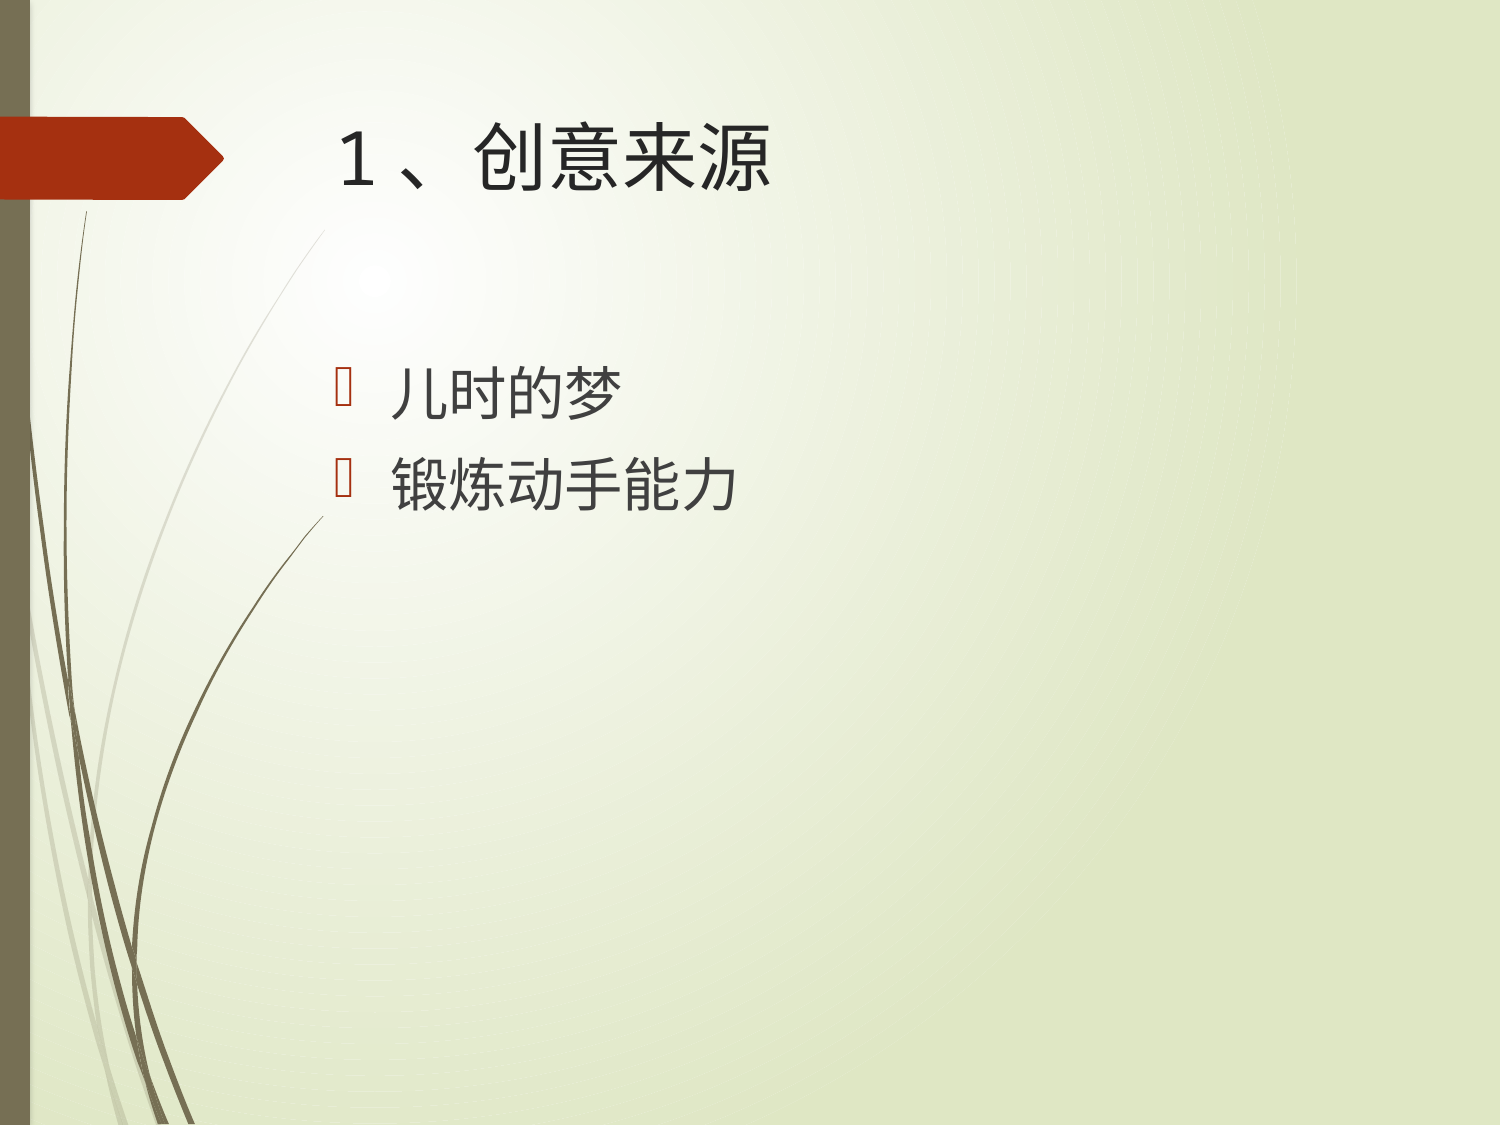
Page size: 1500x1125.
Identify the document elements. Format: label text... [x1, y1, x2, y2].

title 1、创意来源 [319, 102, 1400, 313]
list 儿时的梦 锻炼动手能力 [318, 350, 1400, 970]
